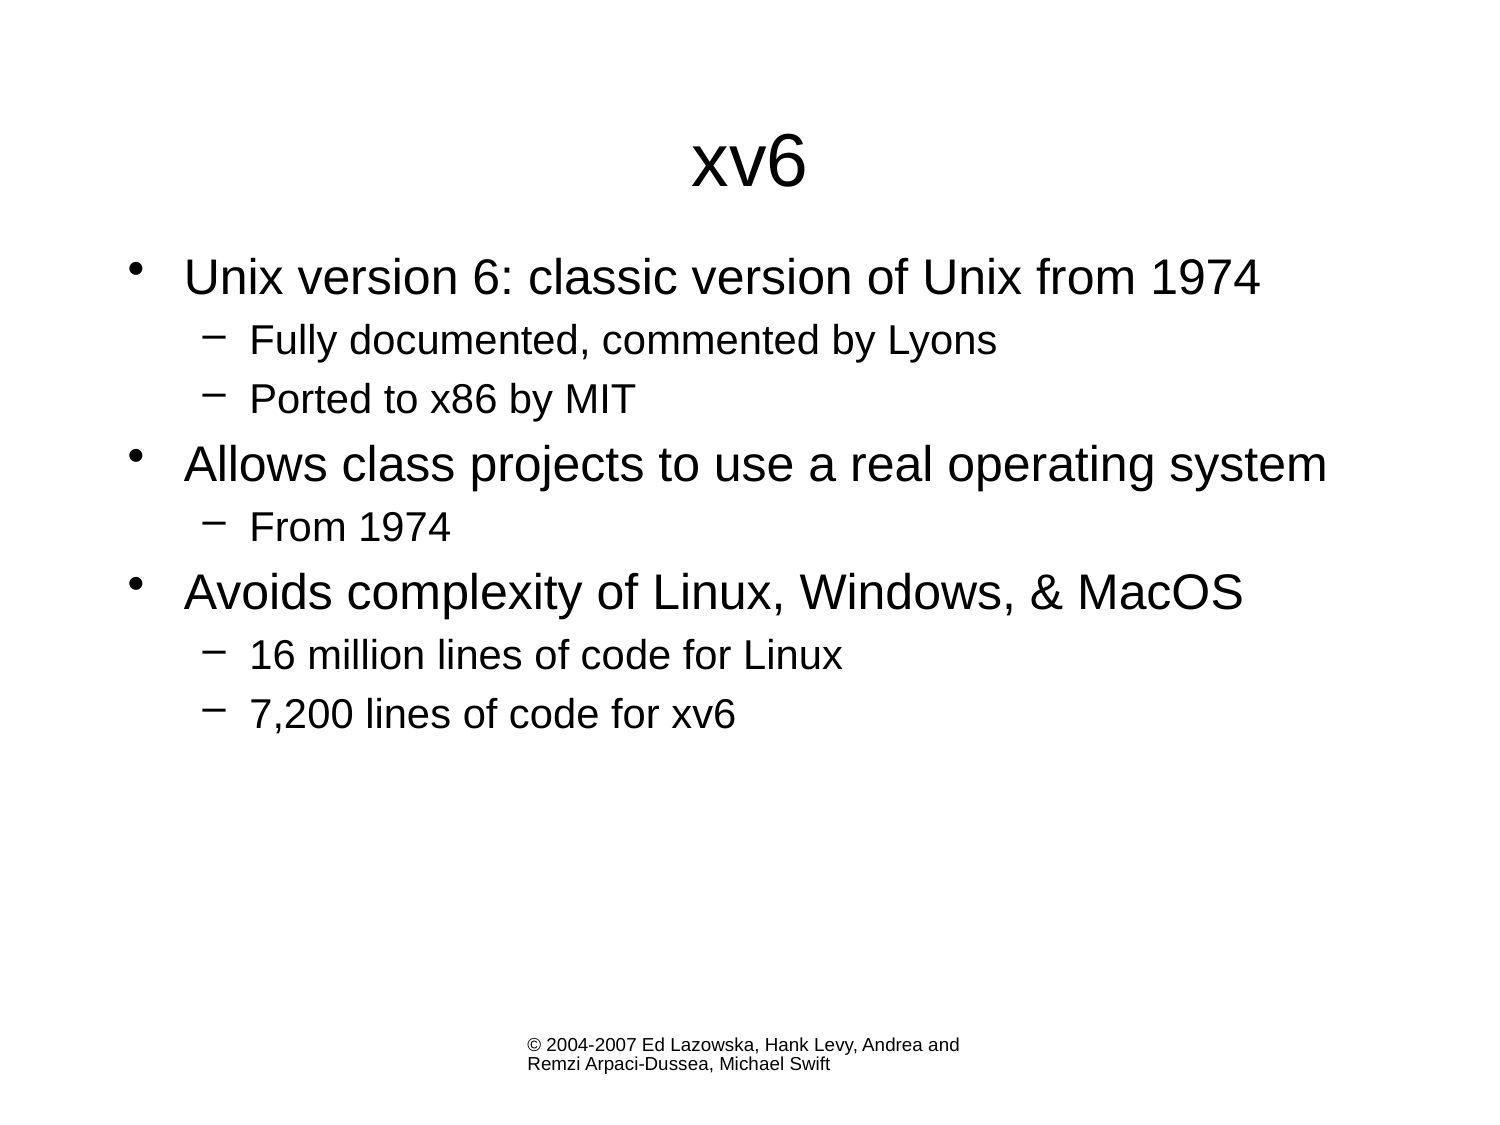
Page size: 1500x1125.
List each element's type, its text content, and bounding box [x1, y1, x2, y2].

list Unix version 6: classic version of Unix from 1974 Fully documented, commented by Lyons Ported to x86 by MIT Allows class projects to use a real operating system From 1974 Avoids complexity of Linux, Windows, & MacOS 16 million lines of code for Linux 7,200 lines of code for xv6 [112, 237, 1388, 1001]
footer © 2004-2007 Ed Lazowska, Hank Levy, Andrea and Remzi Arpaci-Dussea, Michael Swift [512, 1024, 988, 1101]
title xv6 [112, 99, 1388, 213]
